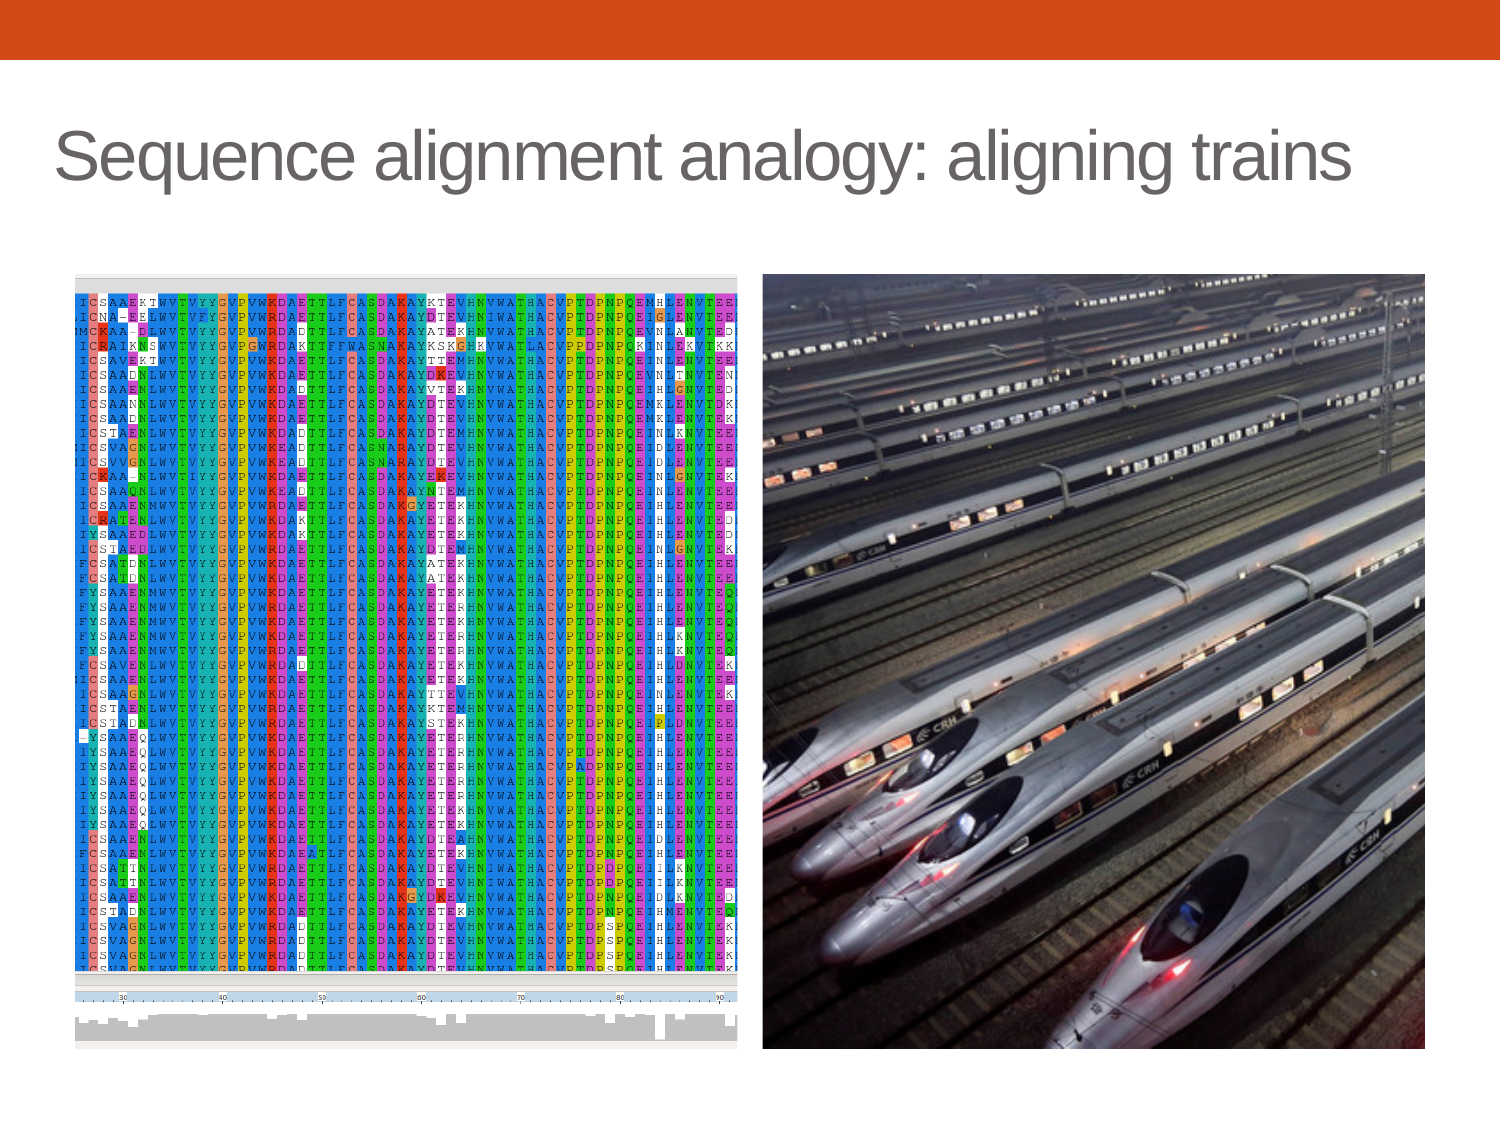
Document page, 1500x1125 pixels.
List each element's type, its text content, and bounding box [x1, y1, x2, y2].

picture [74, 274, 738, 1049]
picture [762, 274, 1426, 1049]
title Sequence alignment analogy: aligning trains [38, 76, 1437, 239]
